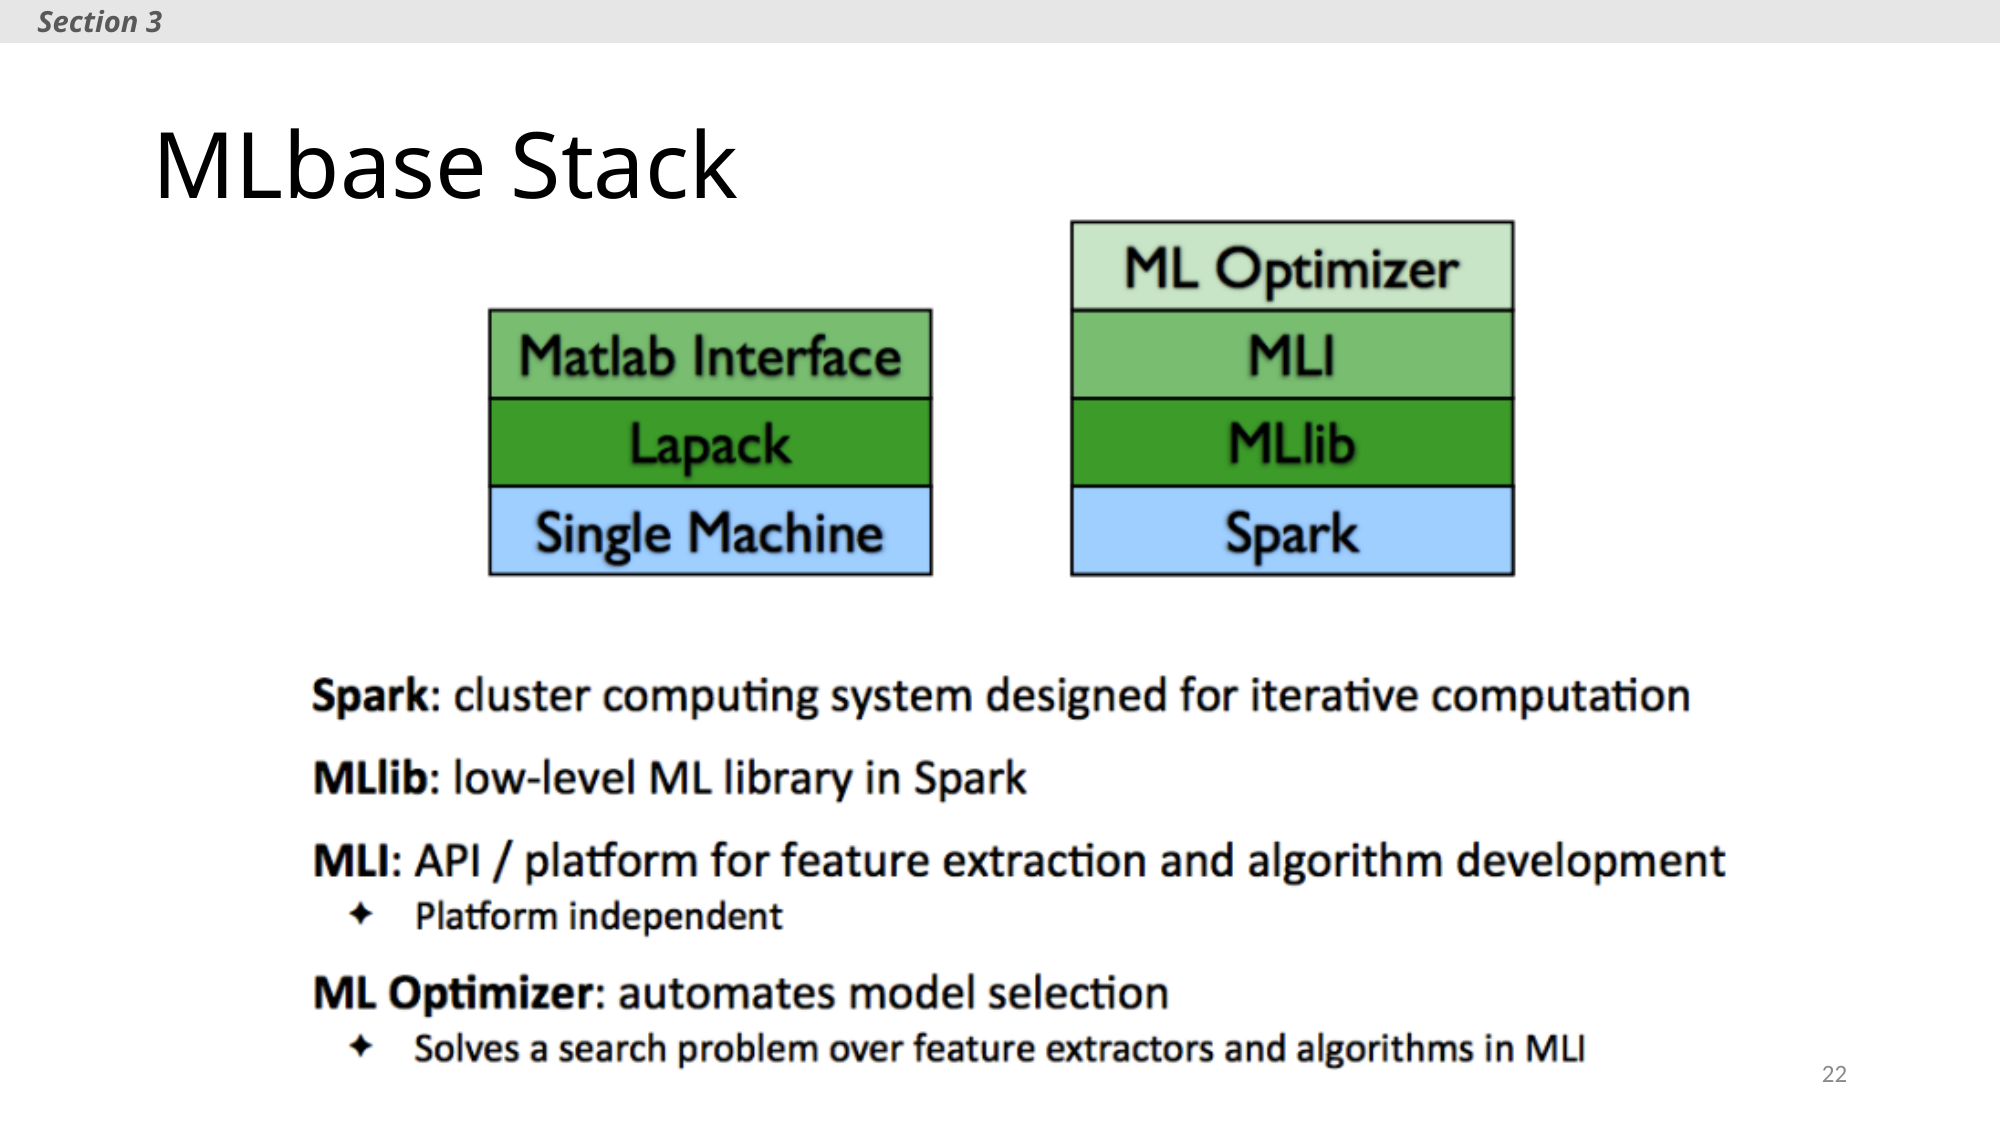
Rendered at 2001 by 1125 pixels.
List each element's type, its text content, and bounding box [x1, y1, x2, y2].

slide_number 22 [1743, 1042, 1863, 1103]
picture [304, 169, 1744, 1103]
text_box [0, 0, 2000, 47]
title MLbase Stack [137, 59, 1863, 278]
